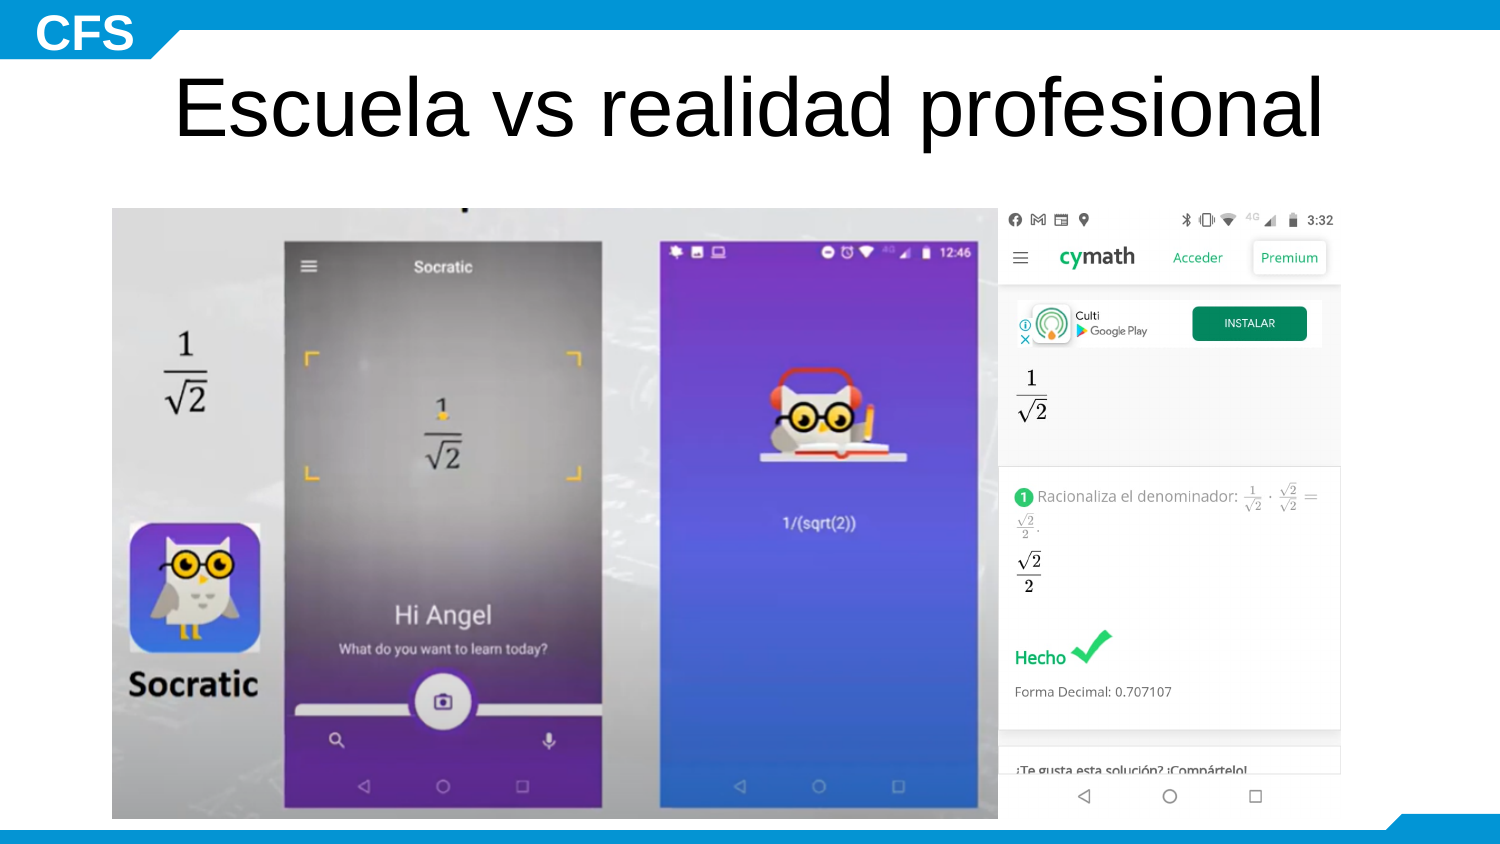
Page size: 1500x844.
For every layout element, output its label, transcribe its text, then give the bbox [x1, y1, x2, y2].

title Escuela vs realidad profesional [103, 33, 1397, 185]
picture [112, 208, 1342, 819]
